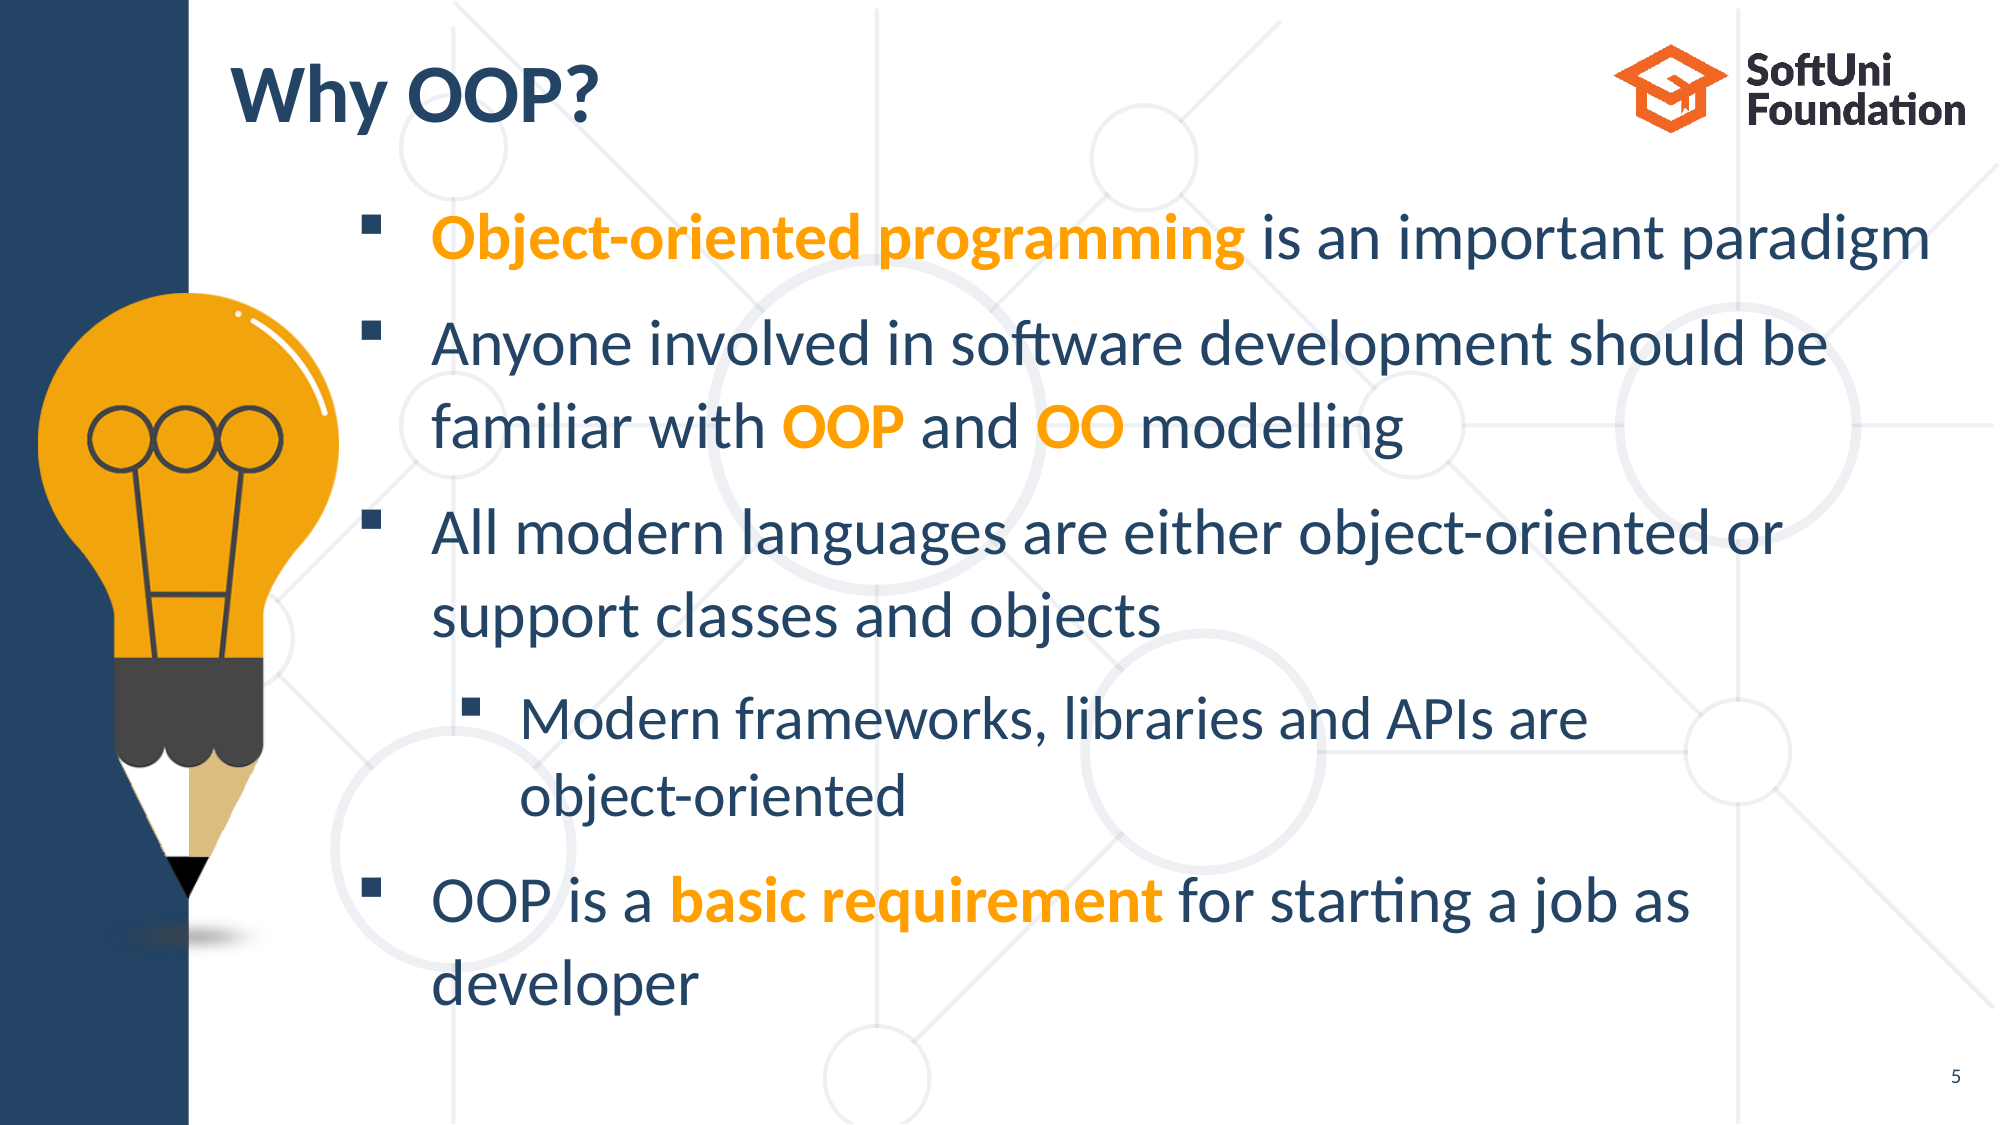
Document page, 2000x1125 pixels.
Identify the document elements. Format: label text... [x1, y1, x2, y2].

picture [38, 293, 338, 961]
list Object-oriented programming is an important paradigm Anyone involved in software development should be familiar with OOP and OO modelling All modern languages are either object-oriented or support classes and objects Modern frameworks, libraries and APIs are object-oriented OOP is a basic requirement for starting a job as developer [338, 183, 1968, 1050]
slide_number 5 [1896, 1049, 1968, 1101]
title Why OOP? [212, 16, 1591, 162]
picture [1613, 44, 1965, 133]
